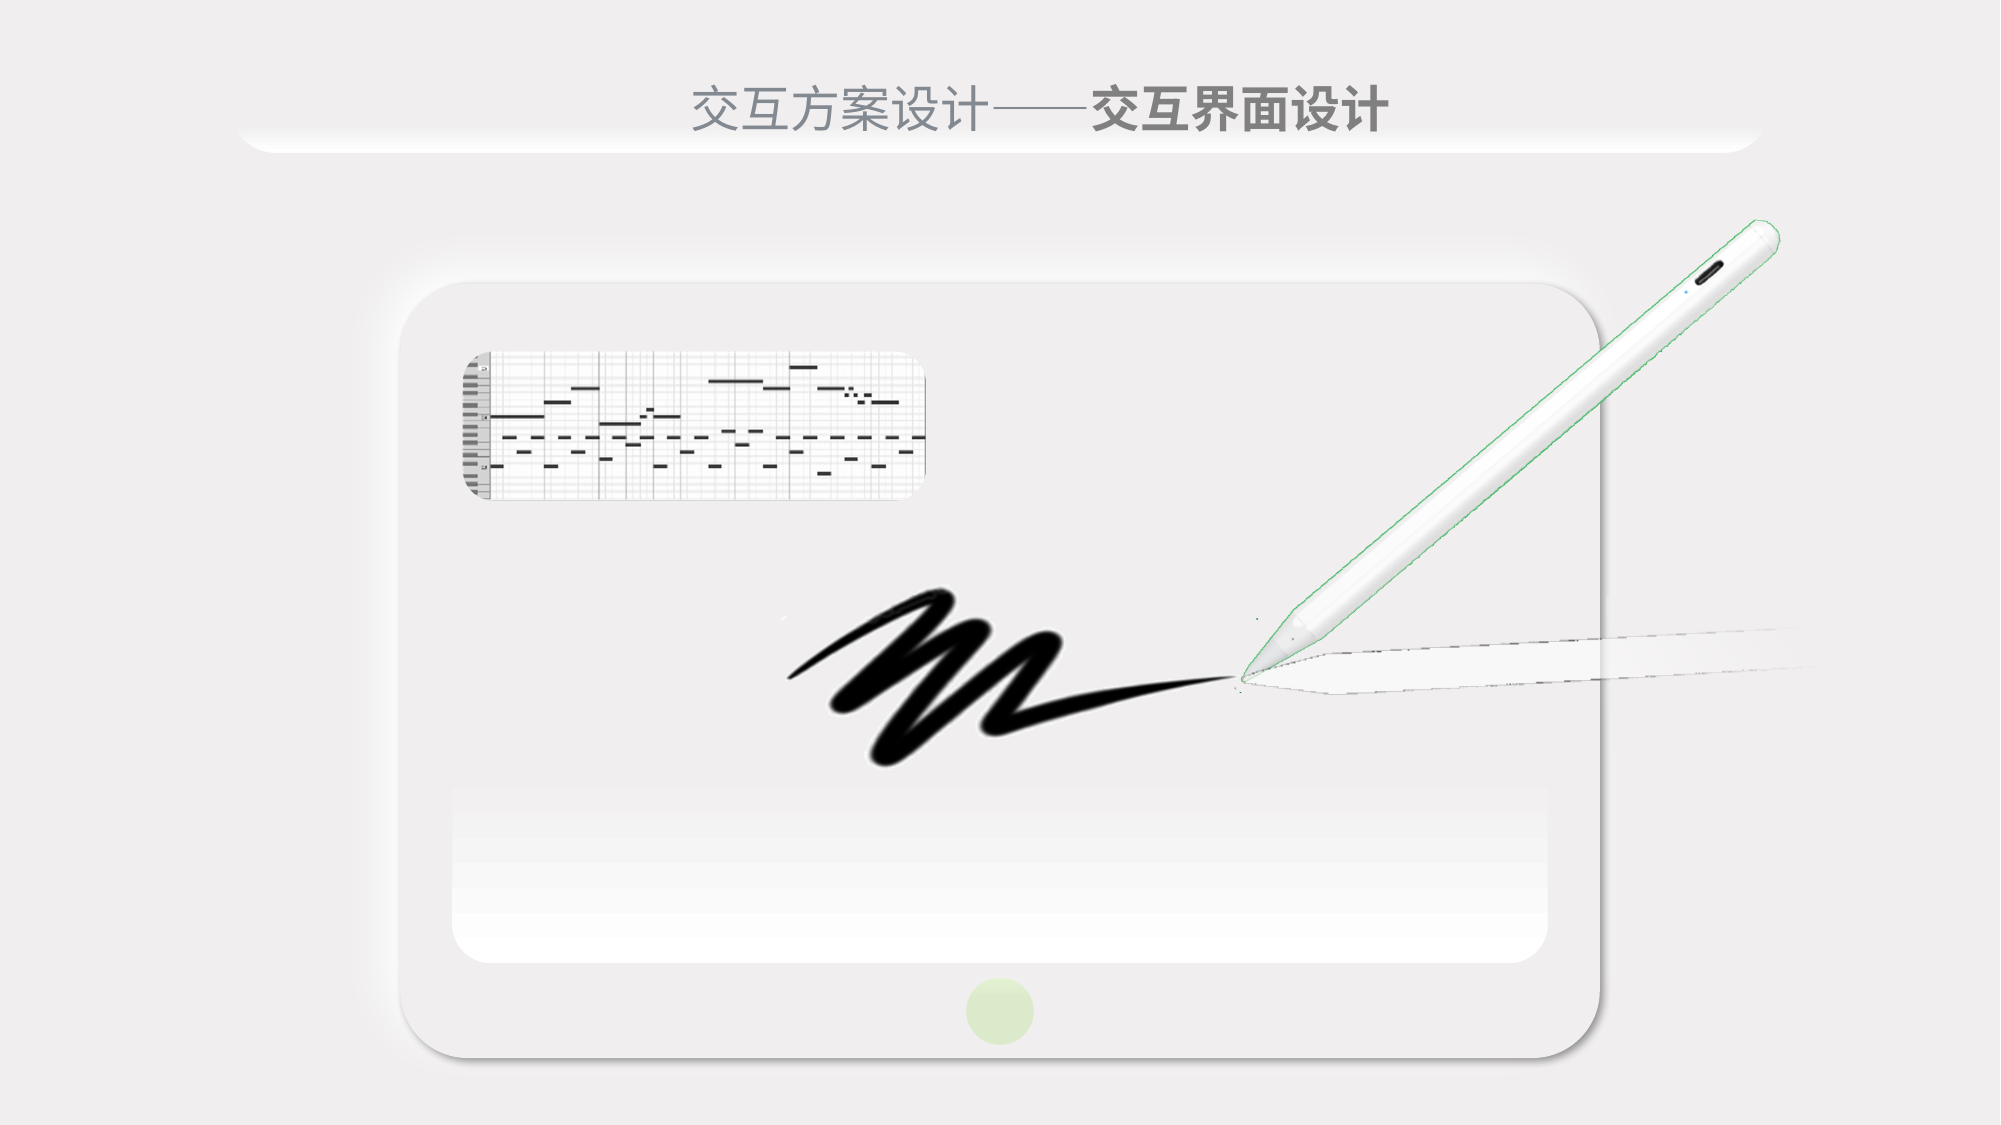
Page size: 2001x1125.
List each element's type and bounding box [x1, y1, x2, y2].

text_box [400, 283, 1600, 1059]
text_box [1258, 121, 1947, 881]
picture [527, 478, 1445, 827]
text_box [230, 62, 1770, 153]
text_box [966, 977, 1034, 1045]
